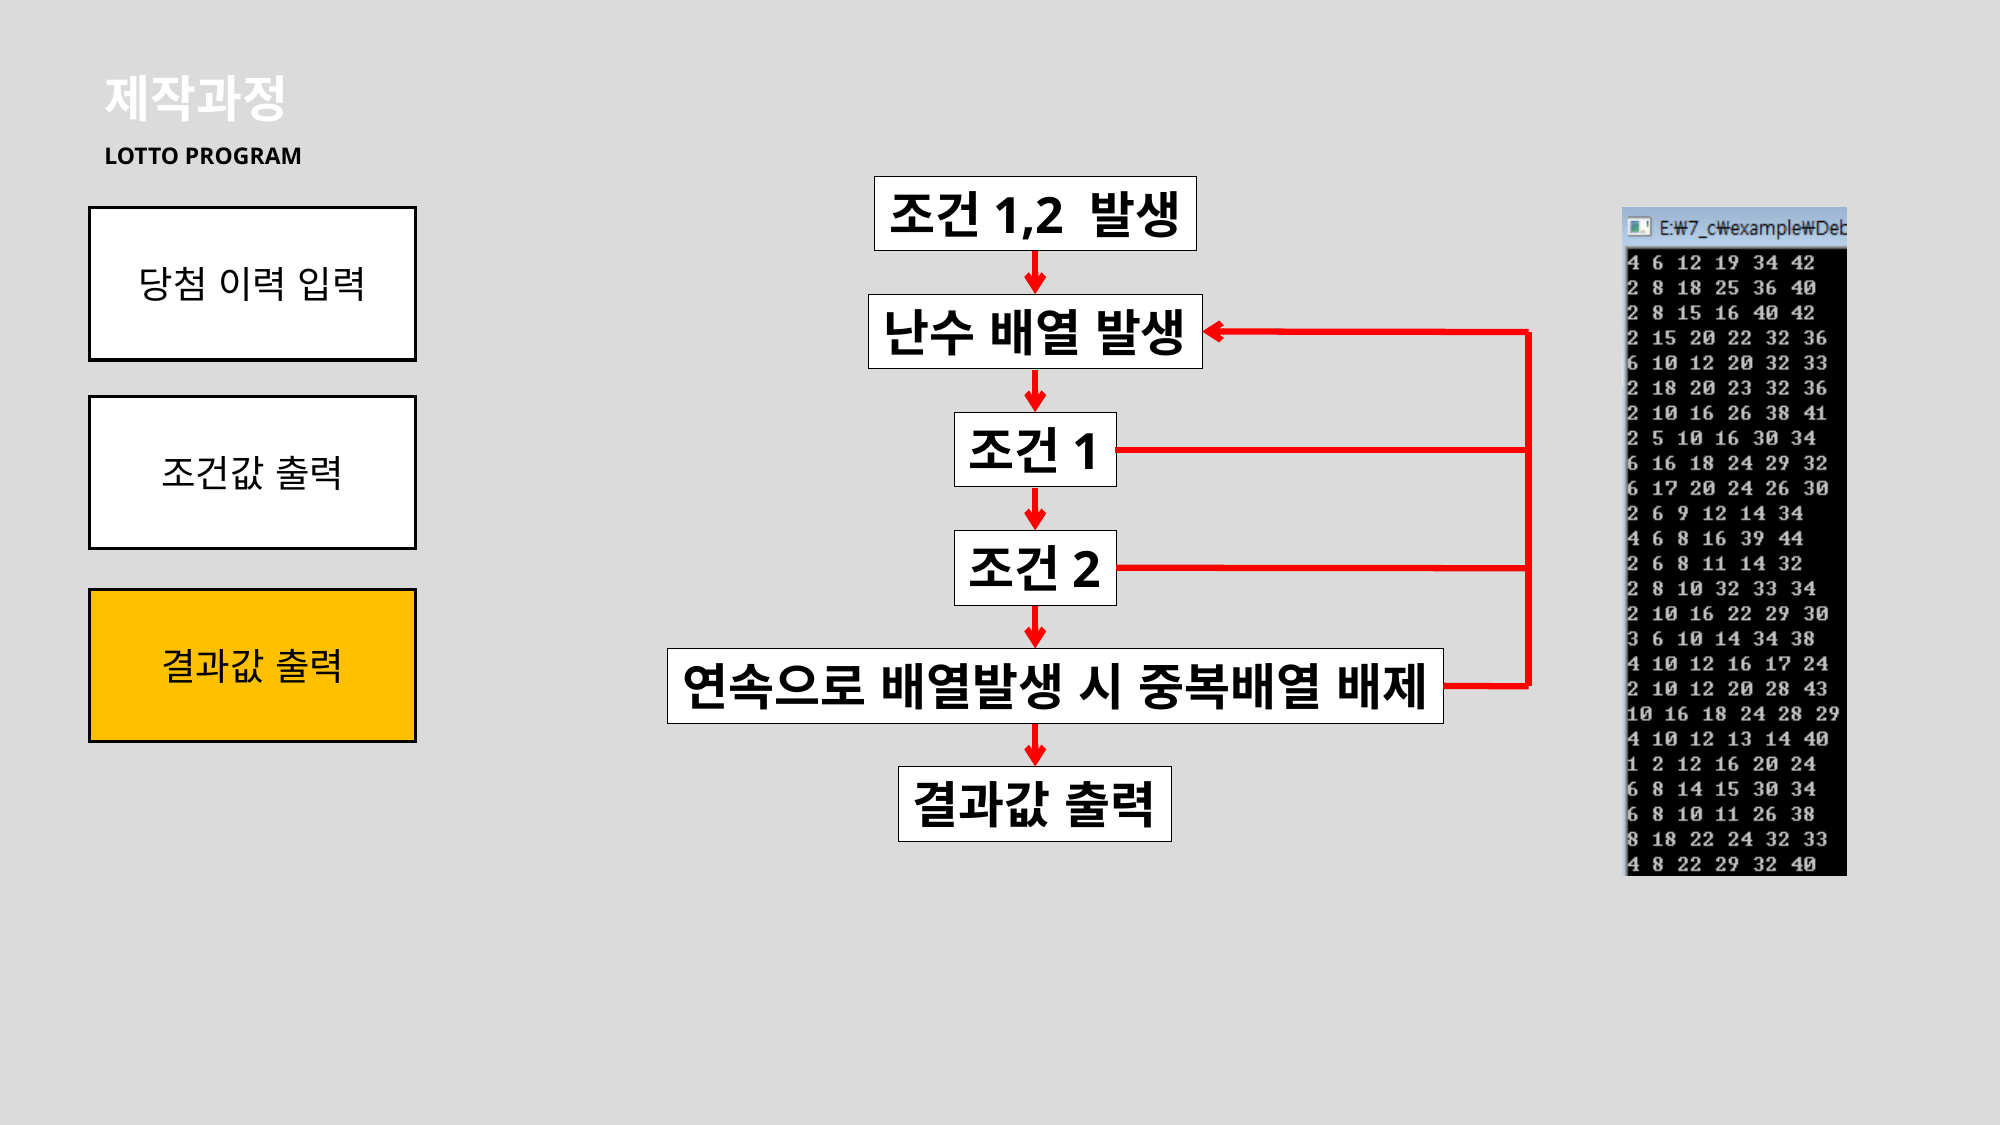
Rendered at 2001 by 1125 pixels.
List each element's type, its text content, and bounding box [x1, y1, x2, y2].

text_box 당첨 이력 입력 [89, 207, 417, 361]
text_box 제작과정 LOTTO PROGRAM [89, 60, 995, 177]
text_box 조건1 [954, 412, 1117, 487]
text_box 조건2 [954, 530, 1117, 606]
text_box 결과값 출력 [898, 766, 1172, 842]
text_box 결과값 출력 [89, 588, 417, 742]
text_box 연속으로 배열발생 시 중복배열 배제 [667, 648, 1444, 724]
text_box 난수 배열 발생 [868, 294, 1203, 369]
text_box 조건1,2 발생 [874, 176, 1197, 251]
picture [1622, 207, 1847, 876]
text_box 조건값 출력 [89, 395, 417, 549]
